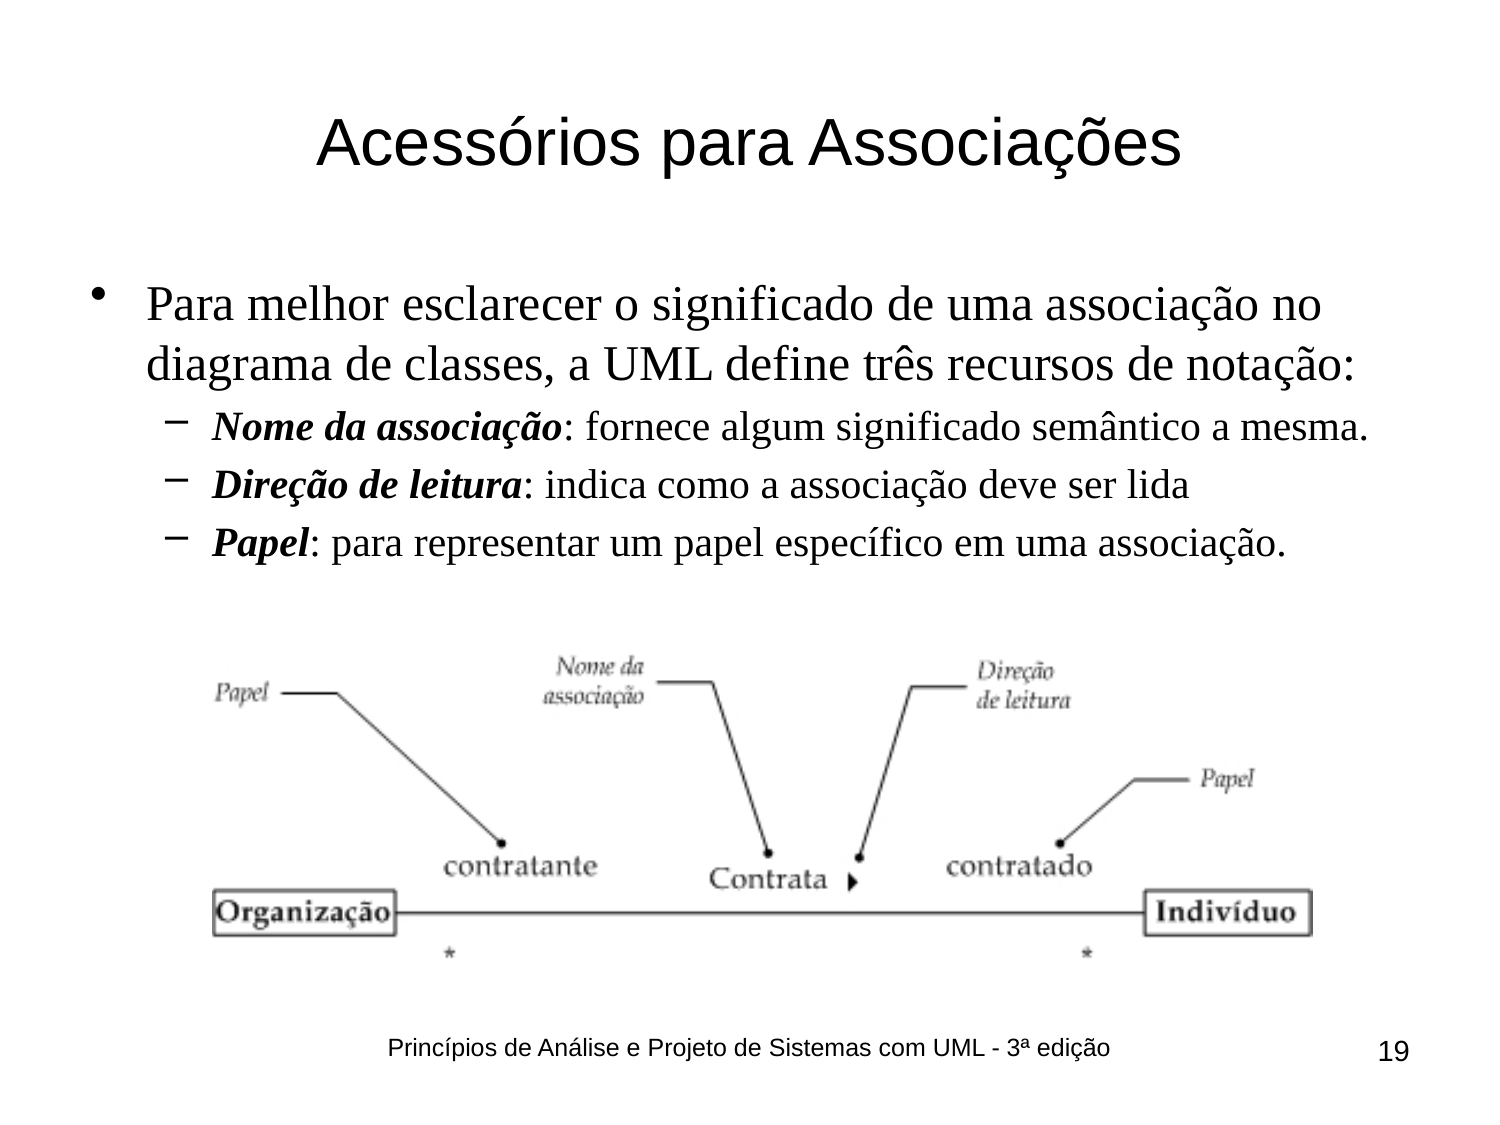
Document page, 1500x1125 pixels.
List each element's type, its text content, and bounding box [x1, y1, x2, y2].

list Para melhor esclarecer o significado de uma associação no diagrama de classes, a UML define três recursos de notação: Nome da associação: fornece algum significado semântico a mesma. Direção de leitura: indica como a associação deve ser lida Papel: para representar um papel específico em uma associação. [74, 262, 1426, 1006]
picture [212, 649, 1313, 979]
footer Princípios de Análise e Projeto de Sistemas com UML - 3ª edição [287, 1024, 1213, 1103]
title Acessórios para Associações [74, 44, 1426, 233]
slide_number 19 [1224, 1024, 1426, 1103]
